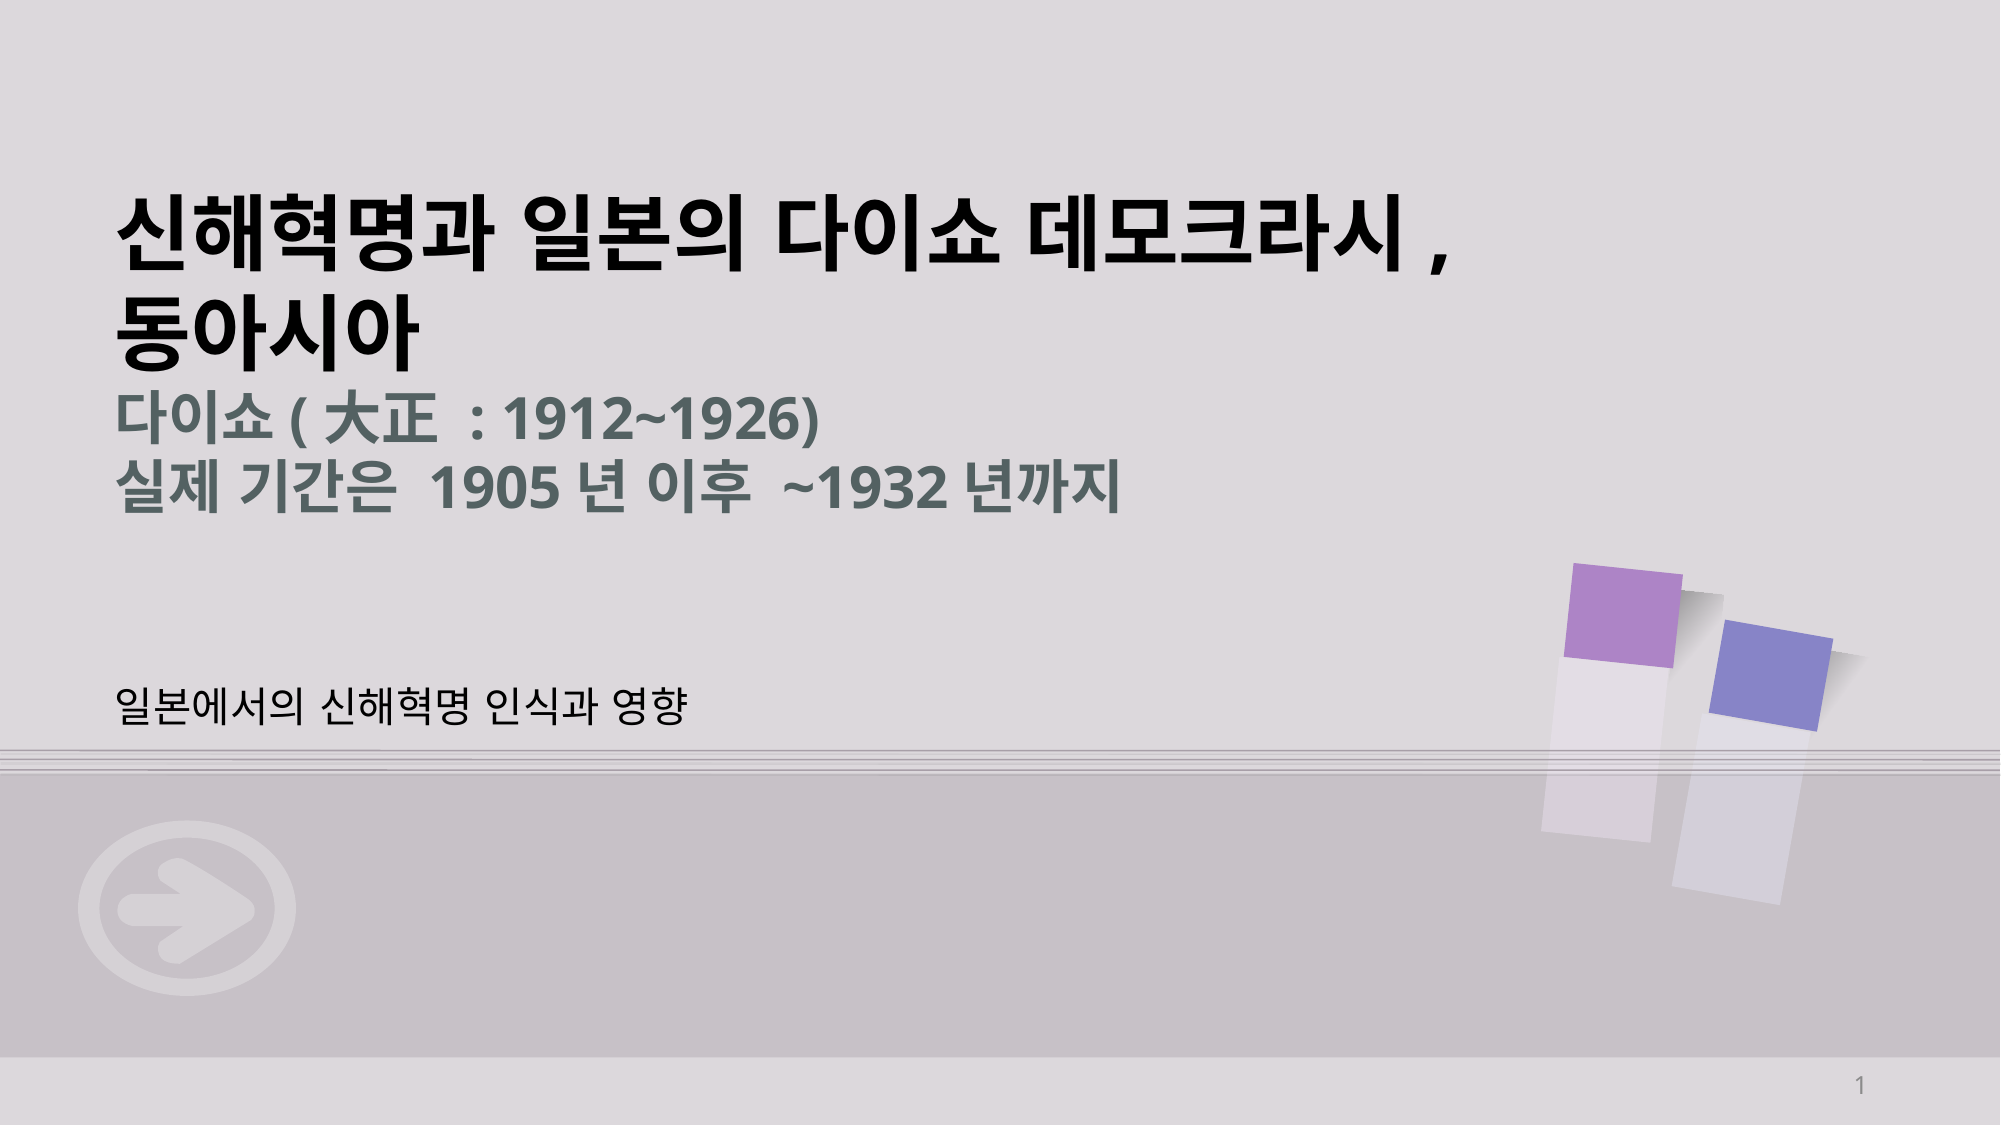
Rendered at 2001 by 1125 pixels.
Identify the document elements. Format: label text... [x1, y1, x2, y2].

slide_number 1 [1416, 1061, 1883, 1112]
title 신해혁명과 일본의 다이쇼 데모크라시, 동아시아 다이쇼(大正 : 1912~1926) 실제 기간은 1905년 이후 ~1932년까지 [99, 116, 1877, 585]
list 일본에서의 신해혁명 인식과 영향 [99, 585, 1476, 738]
